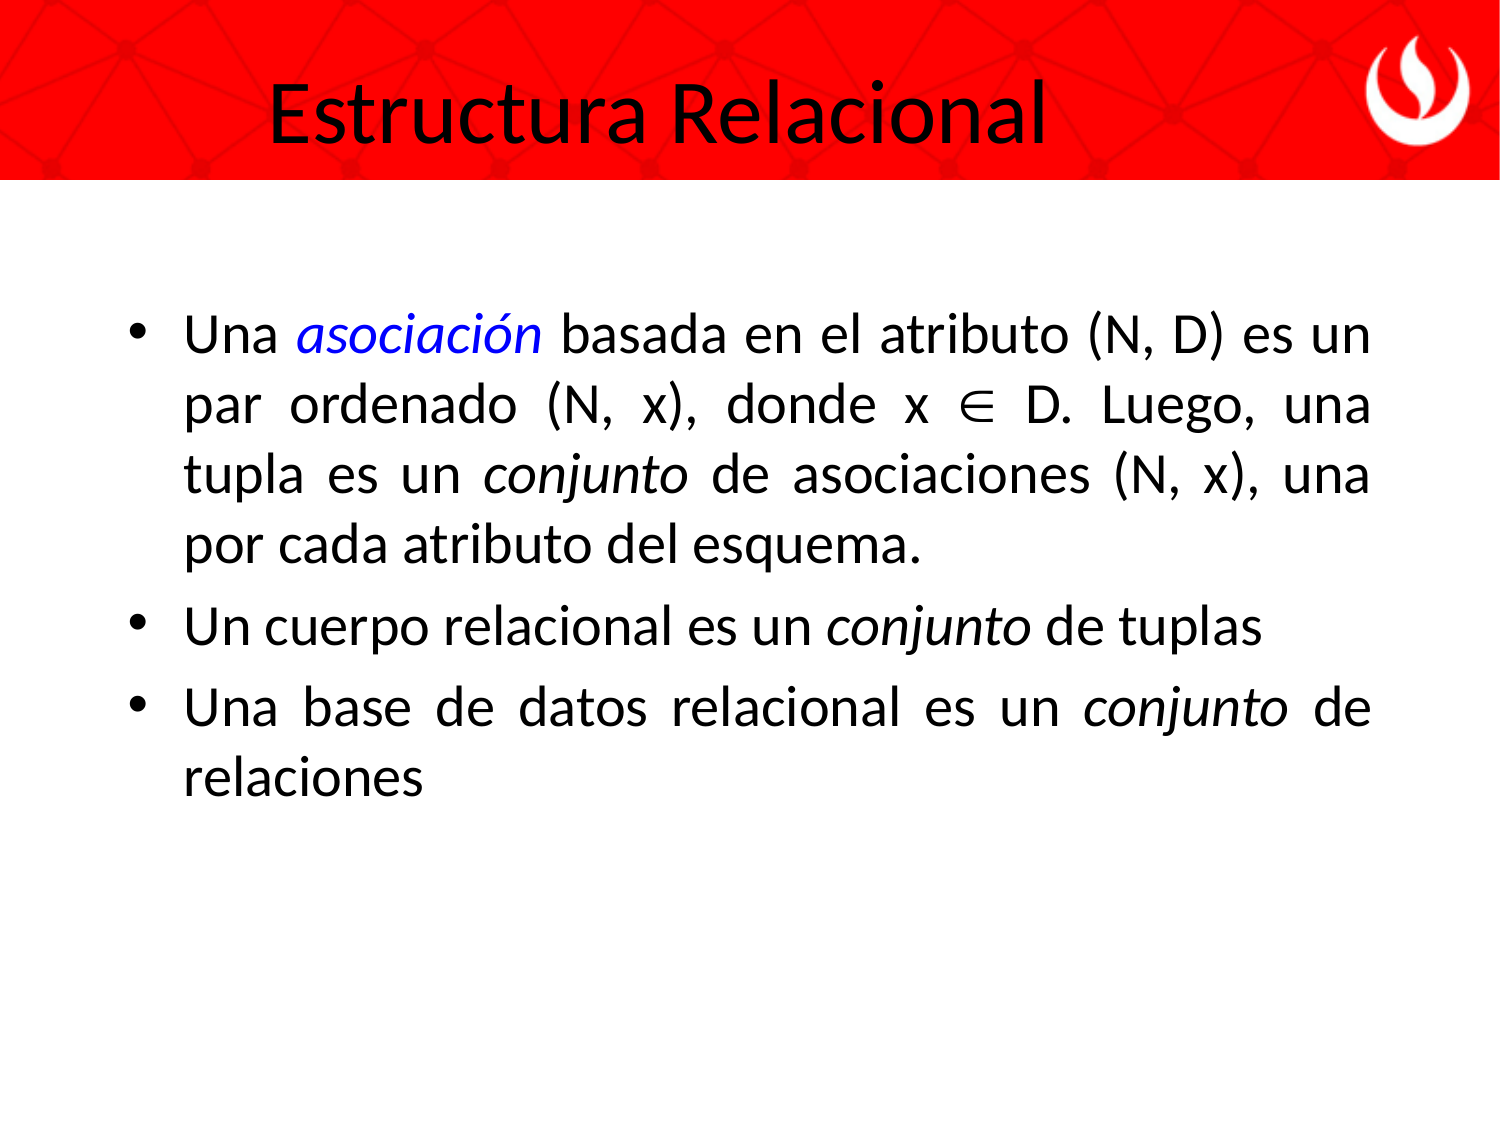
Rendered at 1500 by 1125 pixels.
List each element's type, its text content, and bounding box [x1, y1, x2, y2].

list Una asociación basada en el atributo (N, D) es un par ordenado (N, x), donde x  D. Luego, una tupla es un conjunto de asociaciones (N, x), una por cada atributo del esquema. Un cuerpo relacional es un conjunto de tuplas Una base de datos relacional es un conjunto de relaciones [112, 287, 1388, 938]
text_box Estructura Relacional [21, 12, 1297, 201]
picture [0, 0, 1500, 180]
